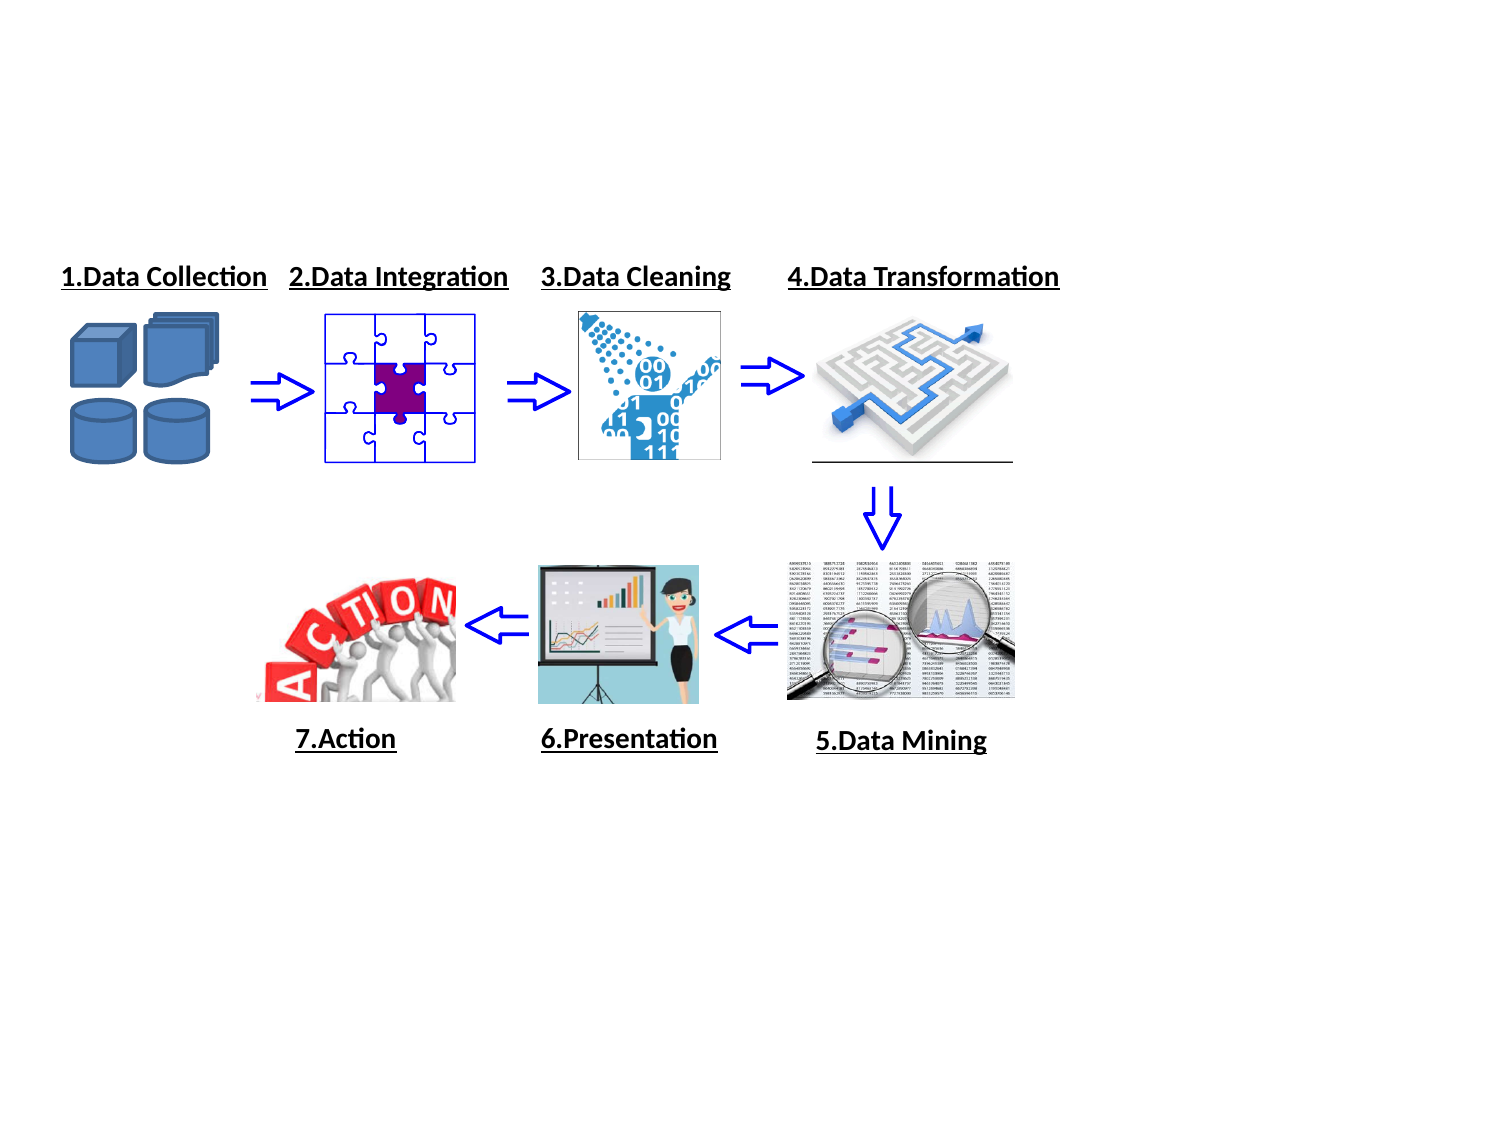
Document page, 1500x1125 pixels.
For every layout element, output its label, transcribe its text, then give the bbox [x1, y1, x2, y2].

text_box 5.Data Mining [800, 713, 1002, 764]
text_box [143, 312, 220, 388]
text_box [250, 373, 313, 410]
picture [255, 548, 456, 702]
text_box 6.Presentation [526, 712, 734, 763]
picture [812, 309, 1013, 463]
text_box 1.Data Collection [45, 250, 274, 300]
text_box 2.Data Integration [274, 249, 524, 300]
picture [578, 311, 721, 461]
text_box [864, 486, 901, 549]
text_box [70, 322, 137, 388]
text_box [70, 397, 137, 465]
text_box [143, 397, 211, 465]
text_box [507, 373, 570, 410]
text_box 3.Data Cleaning [525, 250, 746, 300]
text_box [740, 358, 804, 394]
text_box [324, 313, 476, 463]
text_box [715, 617, 779, 653]
text_box 4.Data Transformation [773, 249, 1075, 300]
picture [787, 562, 1016, 701]
picture [538, 565, 699, 704]
text_box 7.Action [280, 712, 412, 763]
text_box [466, 607, 529, 644]
